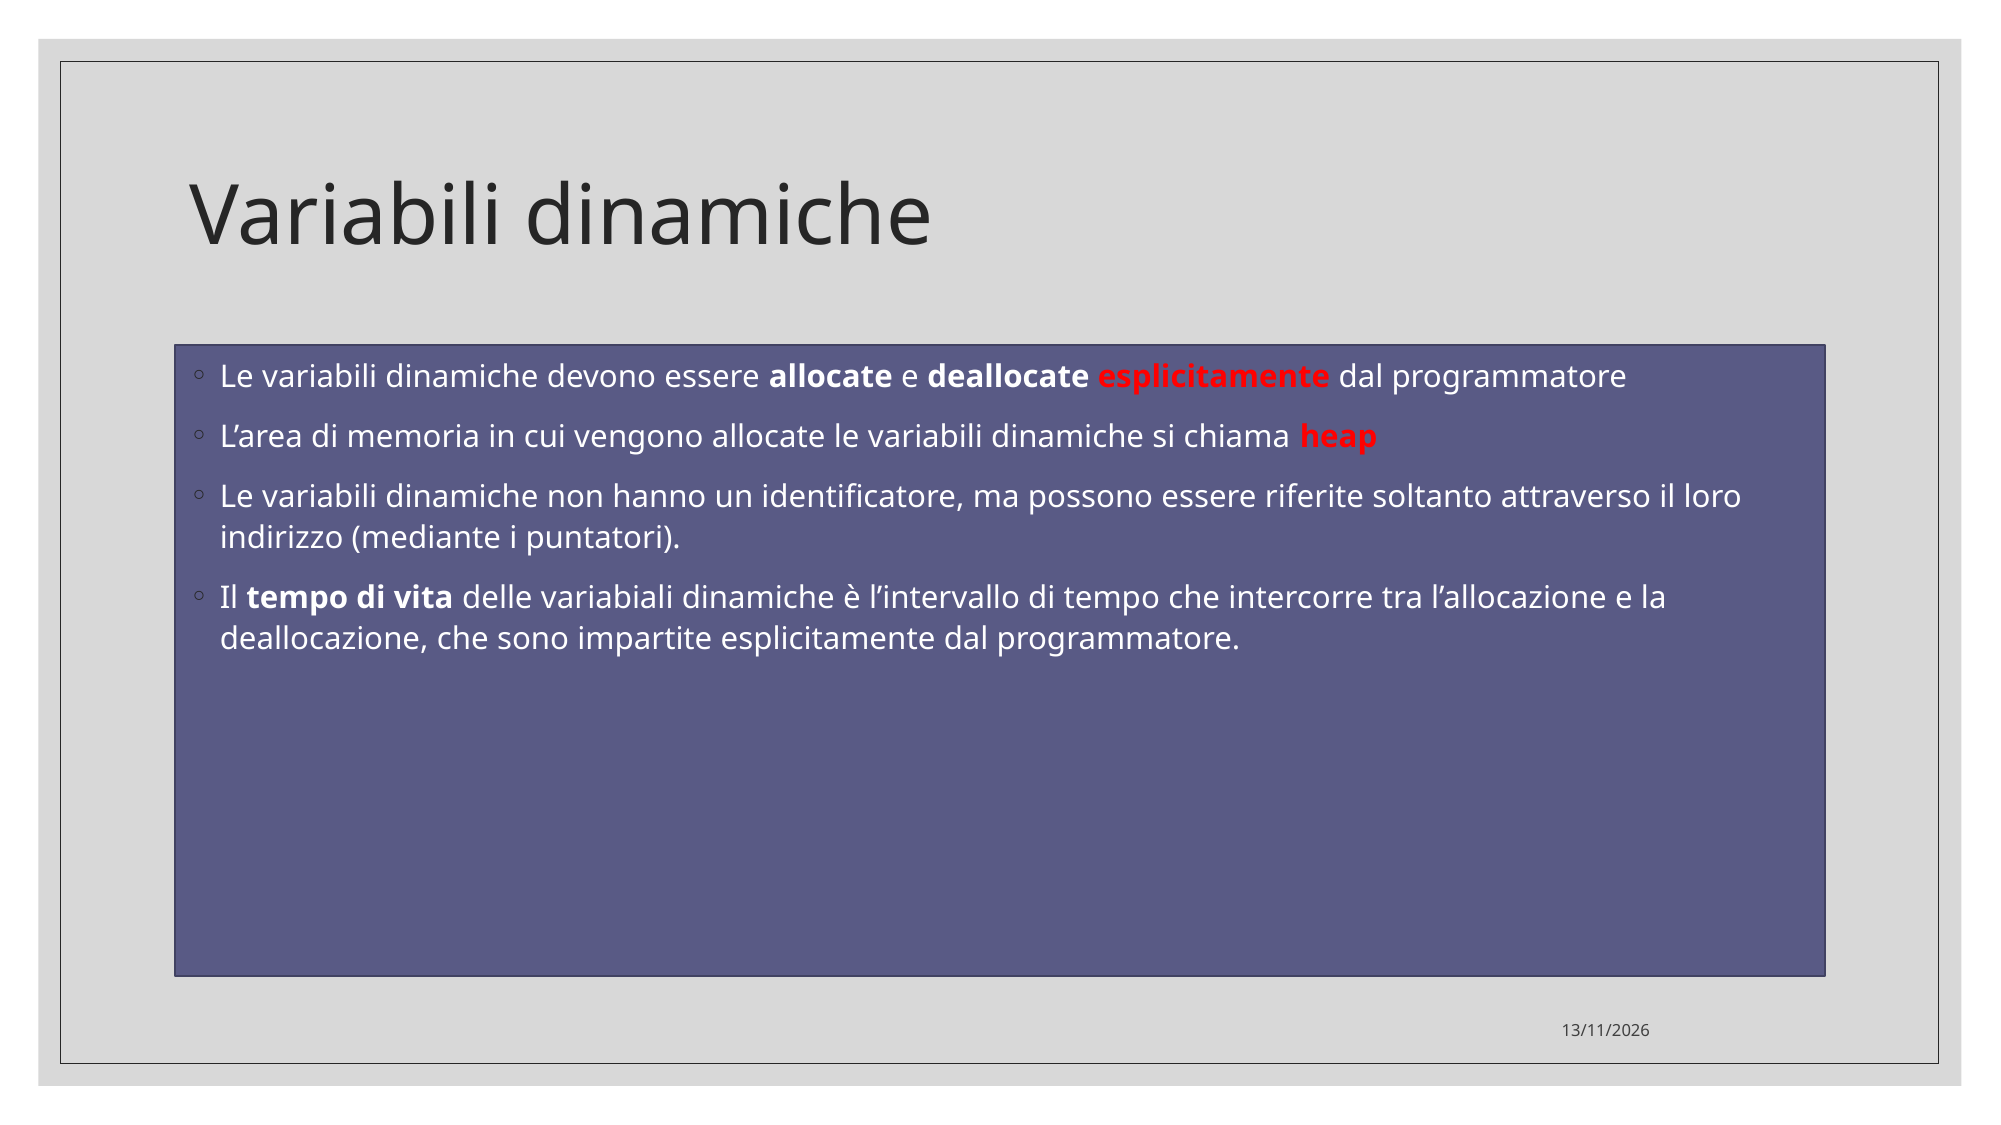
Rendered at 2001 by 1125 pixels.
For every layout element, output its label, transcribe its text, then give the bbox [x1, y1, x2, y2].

text_box Variabili dinamiche [174, 105, 1825, 331]
text_box 16/12/2020 [1190, 990, 1665, 1050]
text_box Le variabili dinamiche devono essere allocate e deallocate esplicitamente dal programmatore L’area di memoria in cui vengono allocate le variabili dinamiche si chiama heap Le variabili dinamiche non hanno un identificatore, ma possono essere riferite soltanto attraverso il loro indirizzo (mediante i puntatori). Il tempo di vita delle variabiali dinamiche è l’intervallo di tempo che intercorre tra l’allocazione e la deallocazione, che sono impartite esplicitamente dal programmatore. [174, 344, 1825, 977]
